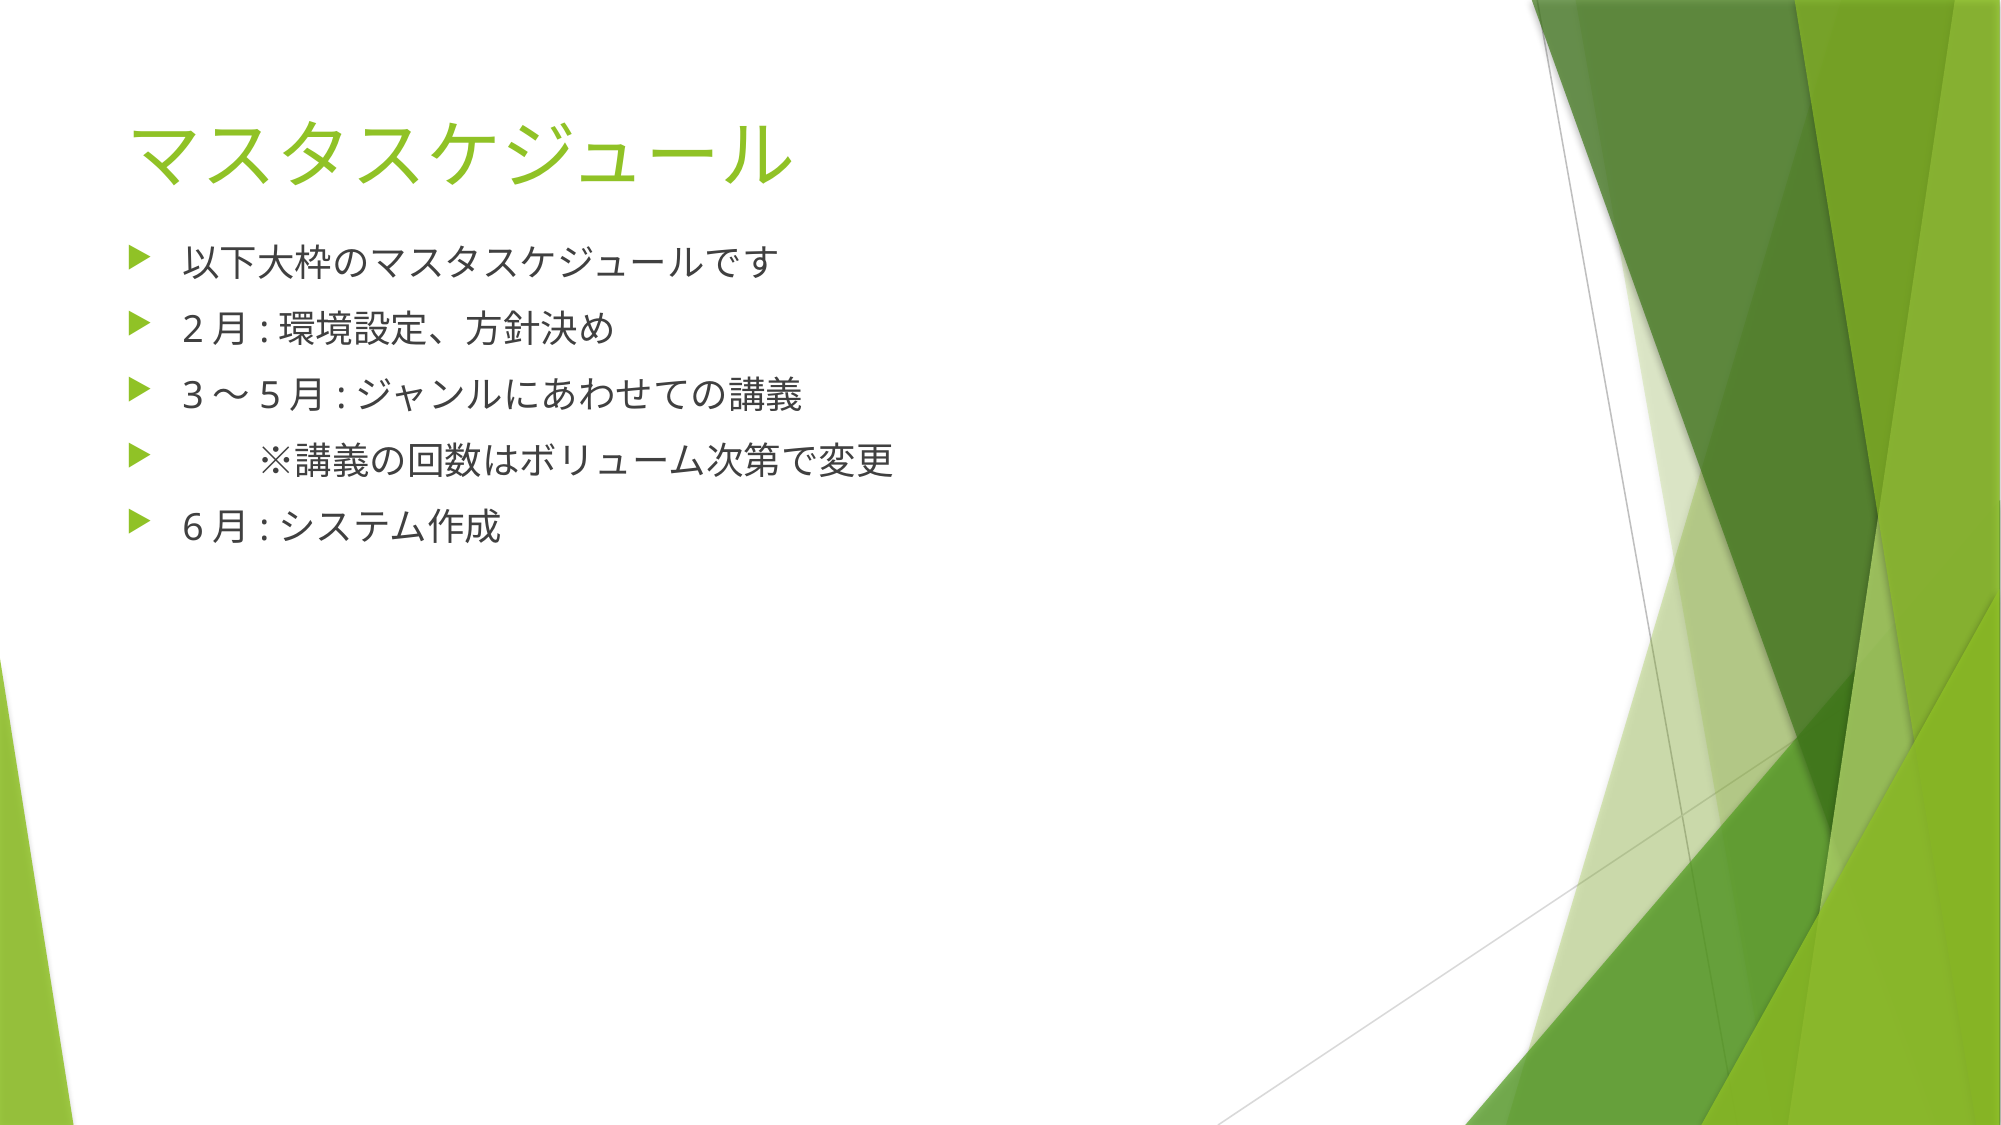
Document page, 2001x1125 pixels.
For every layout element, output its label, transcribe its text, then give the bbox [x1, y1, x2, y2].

title マスタスケジュール [111, 99, 1522, 231]
list 以下大枠のマスタスケジュールです 2月:環境設定、方針決め 3～5月:ジャンルにあわせての講義 ※講義の回数はボリューム次第で変更 6月:システム作成 [111, 231, 1522, 869]
